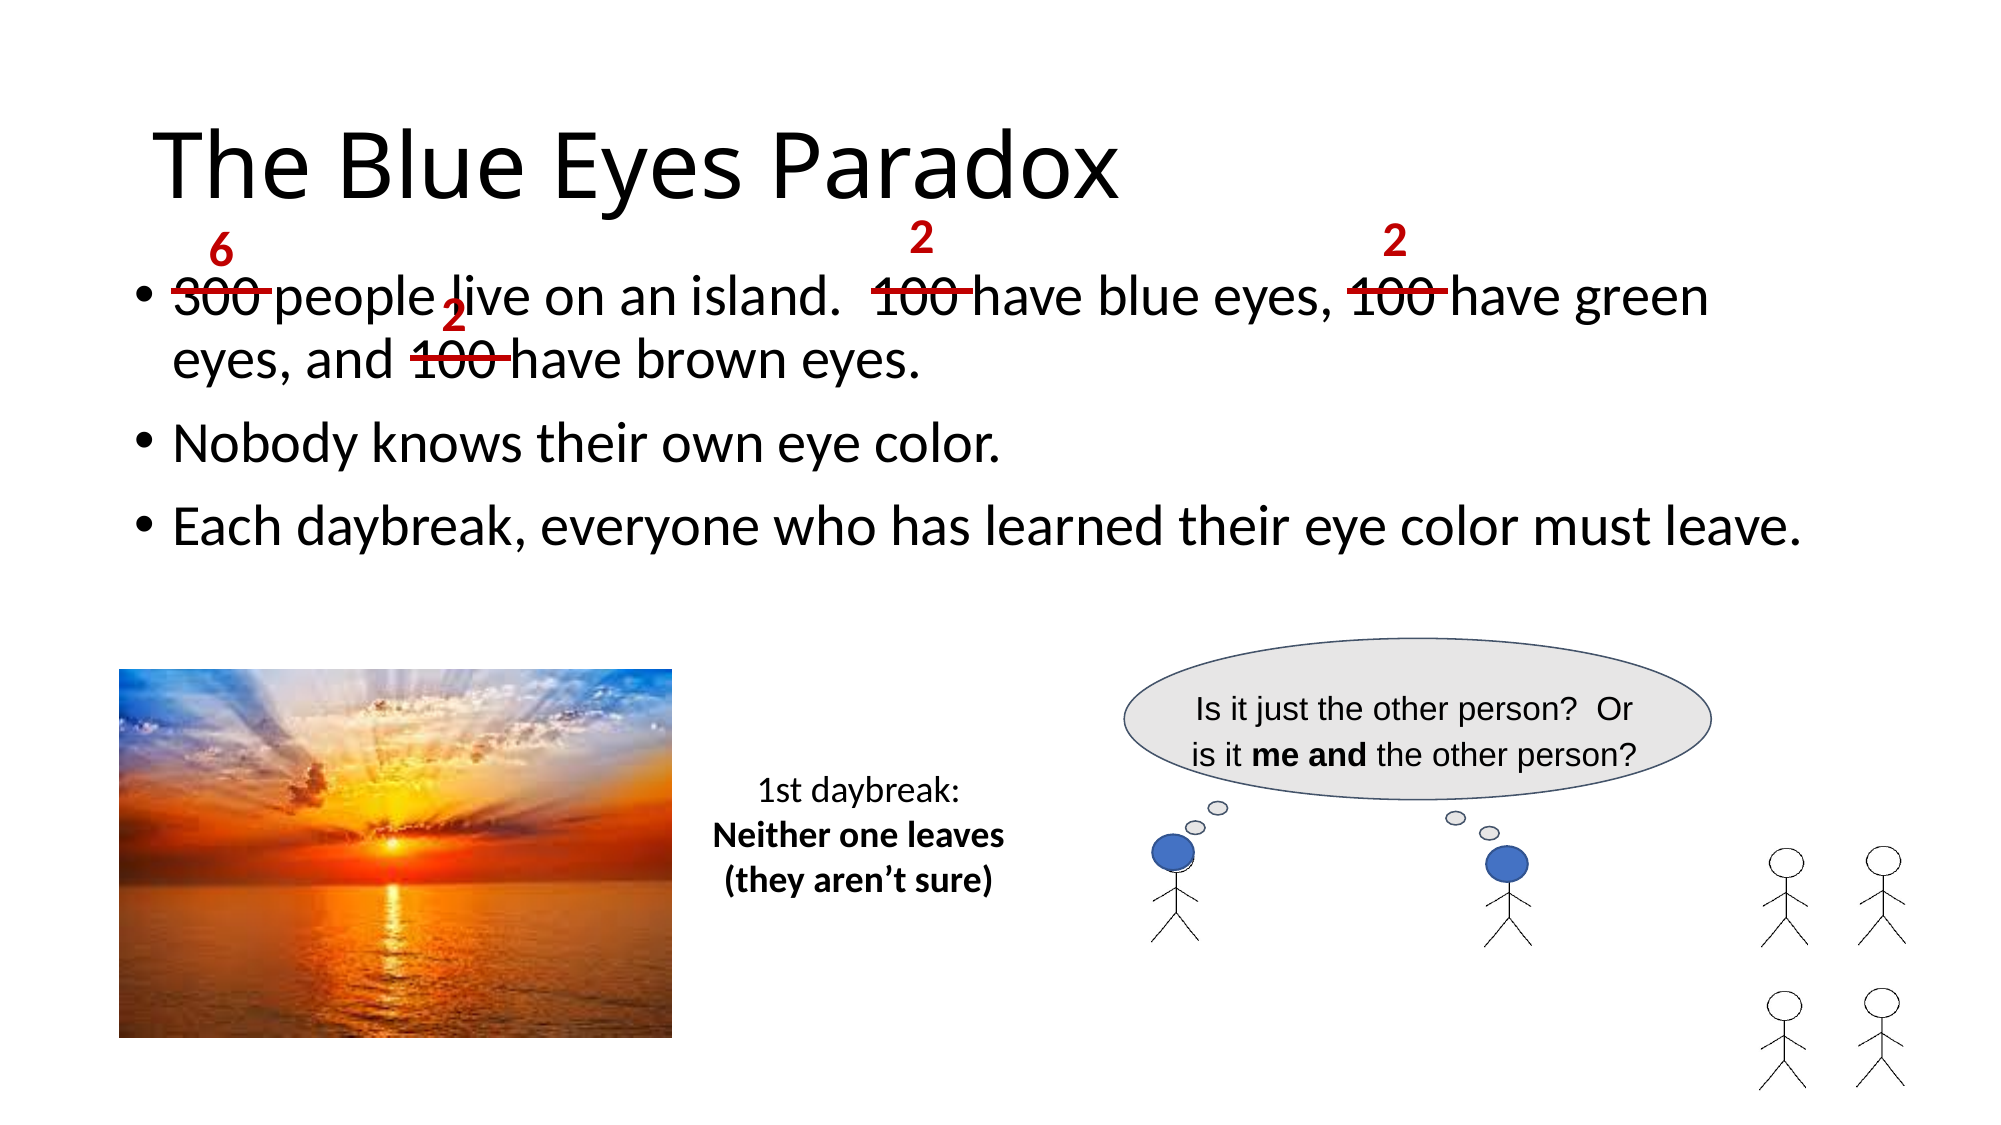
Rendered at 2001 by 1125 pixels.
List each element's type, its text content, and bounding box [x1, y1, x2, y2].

text_box [1271, 789, 1564, 800]
picture [1434, 829, 1603, 975]
picture [1101, 824, 1270, 970]
picture [1709, 827, 1977, 1118]
title The Blue Eyes Paradox [137, 59, 1863, 278]
text_box 2 [426, 274, 482, 349]
text_box [1187, 820, 1204, 824]
text_box 2 [894, 196, 950, 272]
text_box [1208, 801, 1228, 815]
text_box 2 [1367, 199, 1423, 275]
text_box 6 [193, 209, 249, 284]
text_box [1124, 674, 1172, 764]
text_box Is it just the other person? Or is it me and the other person? [1172, 666, 1657, 789]
text_box 1st daybreak: Neither one leaves (they aren’t sure) [697, 757, 1020, 908]
picture [119, 669, 672, 1038]
text_box [1657, 672, 1712, 766]
text_box [1196, 638, 1640, 666]
list 300 people live on an island. 100 have blue eyes, 100 have green eyes, and 100 have brown eyes. Nobody knows their own eye color. Each daybreak, everyone who has learned their eye color must leave. [119, 257, 1845, 589]
text_box [1445, 811, 1466, 825]
